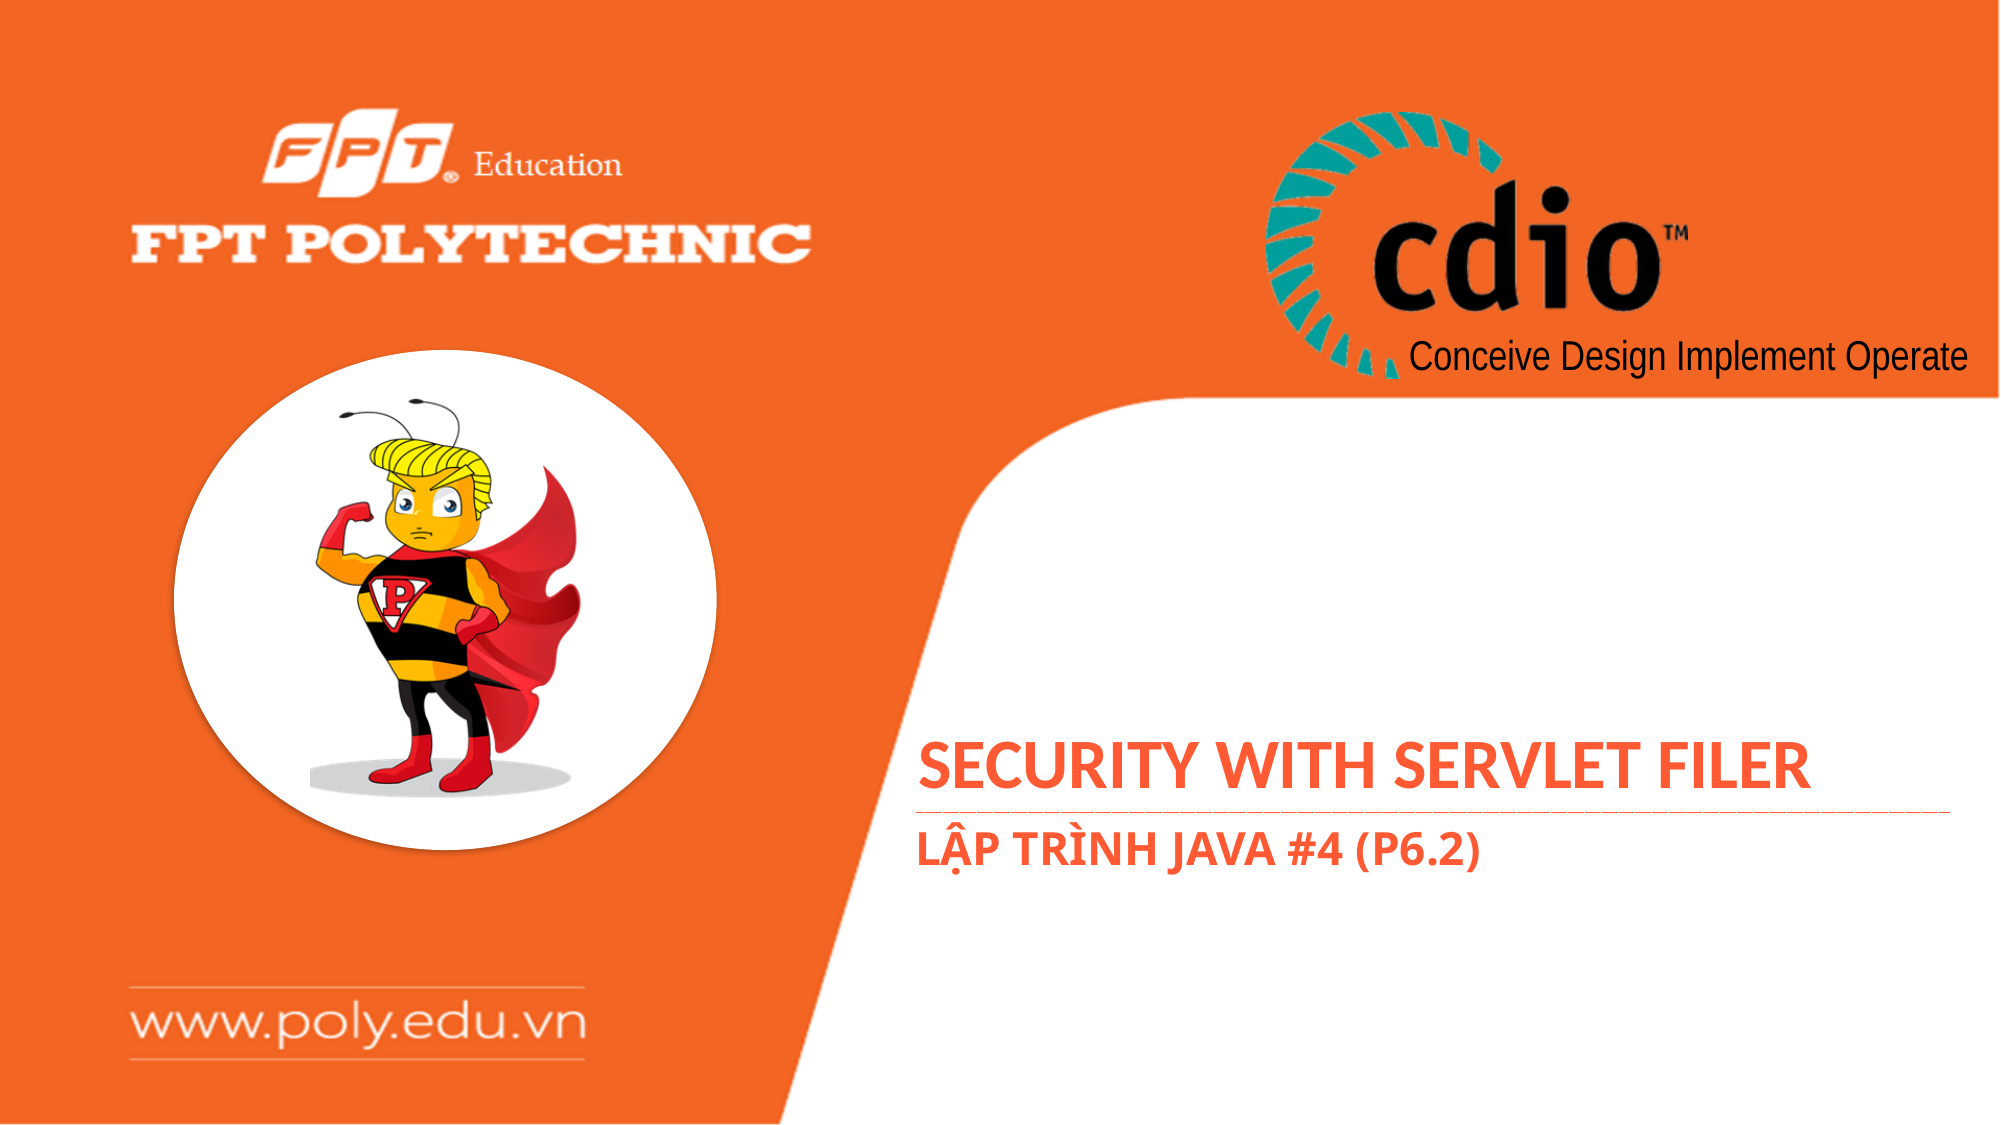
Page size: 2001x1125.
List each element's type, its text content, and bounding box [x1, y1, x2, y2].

text_box Conceive Design Implement Operate [1690, 321, 1985, 386]
subtitle Lập trình Java #4 (P6.2) [900, 812, 2000, 975]
picture [0, 0, 2001, 1125]
title Security with Servlet Filer [903, 702, 1904, 819]
